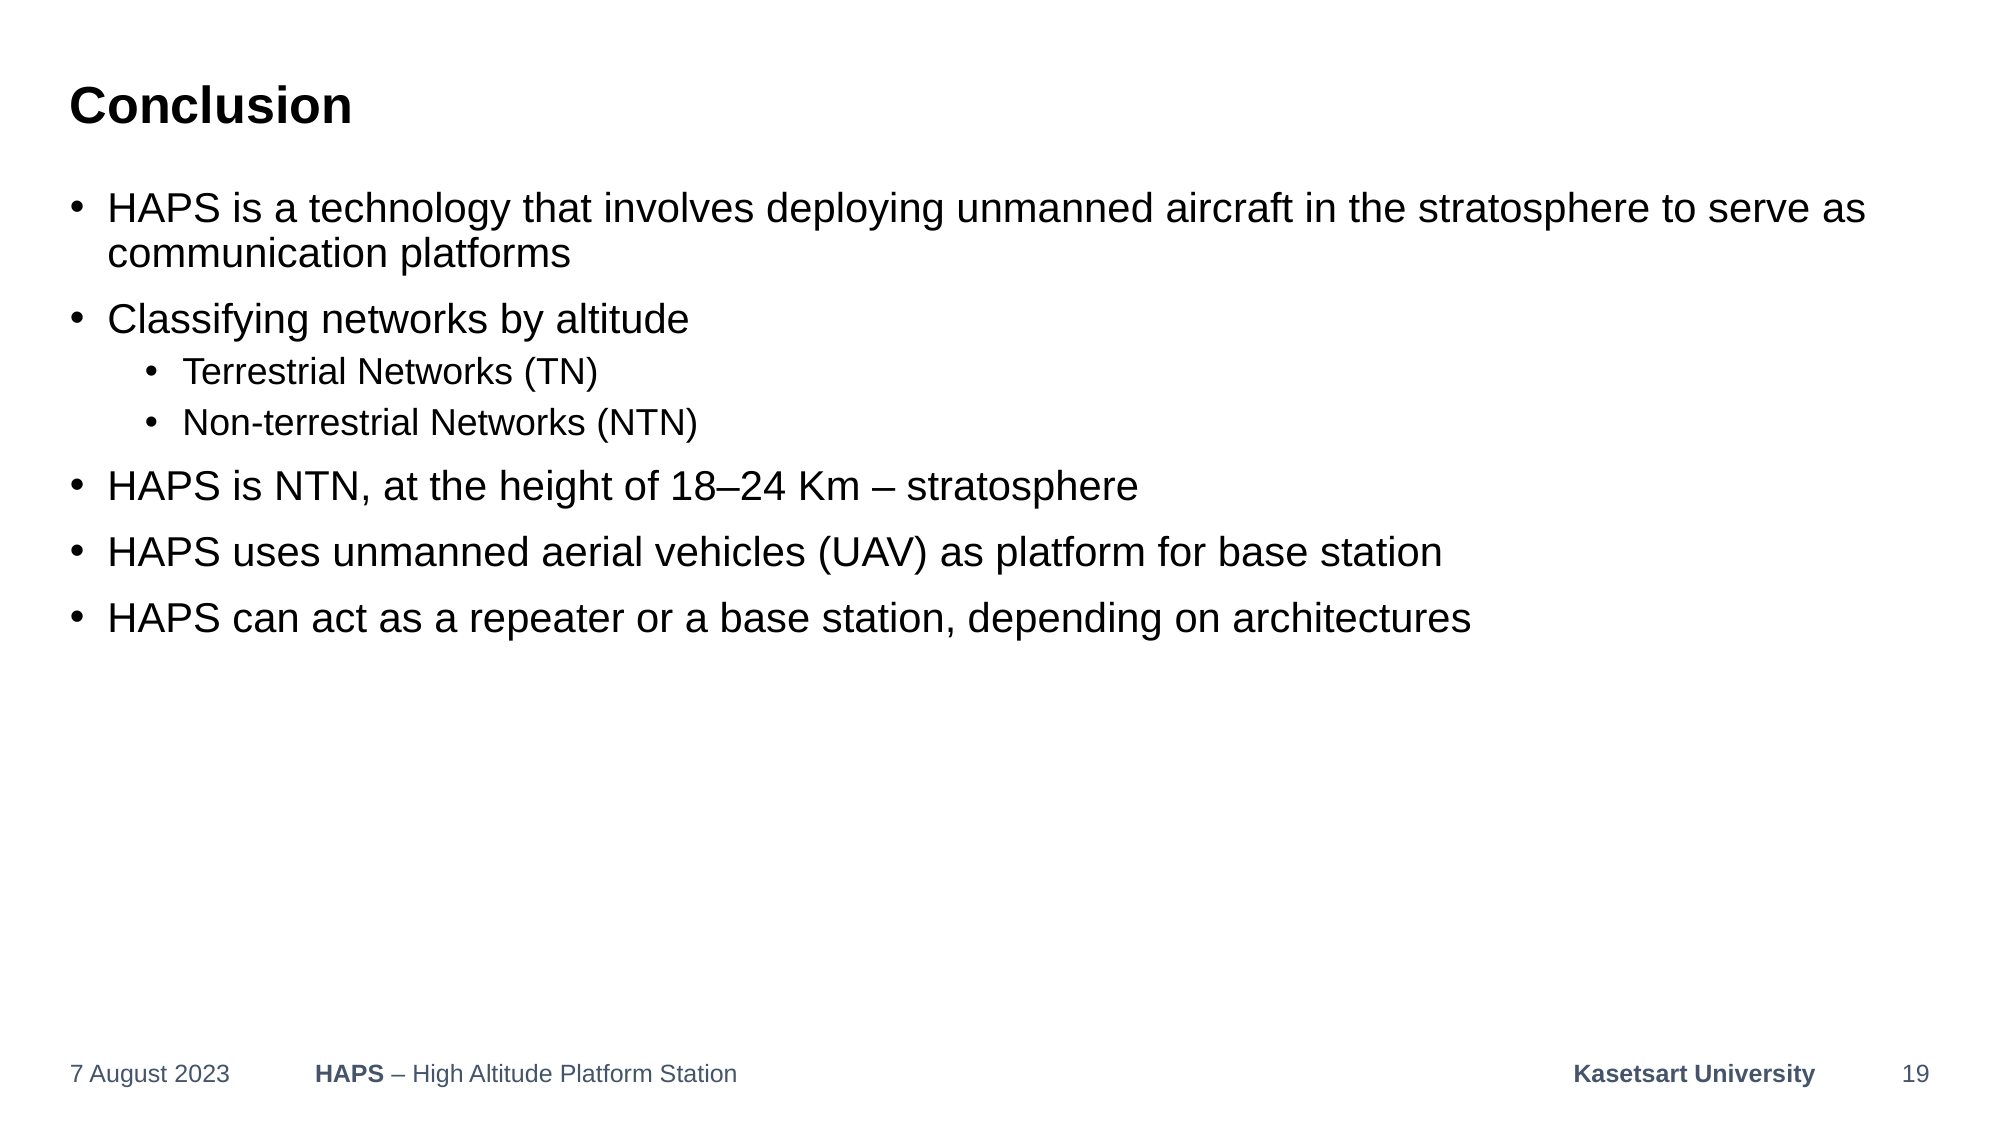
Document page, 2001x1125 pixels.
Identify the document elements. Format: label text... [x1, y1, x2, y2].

footer HAPS – High Altitude Platform Station Kasetsart University [272, 1042, 1858, 1103]
list HAPS is a technology that involves deploying unmanned aircraft in the stratosphere to serve as communication platforms Classifying networks by altitude Terrestrial Networks (TN) Non-terrestrial Networks (NTN) HAPS is NTN, at the height of 18–24 Km – stratosphere HAPS uses unmanned aerial vehicles (UAV) as platform for base station HAPS can act as a repeater or a base station, depending on architectures [55, 178, 1945, 799]
slide_number 19 [1858, 1042, 1945, 1103]
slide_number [55, 1042, 248, 1103]
title Conclusion [55, 59, 1945, 155]
